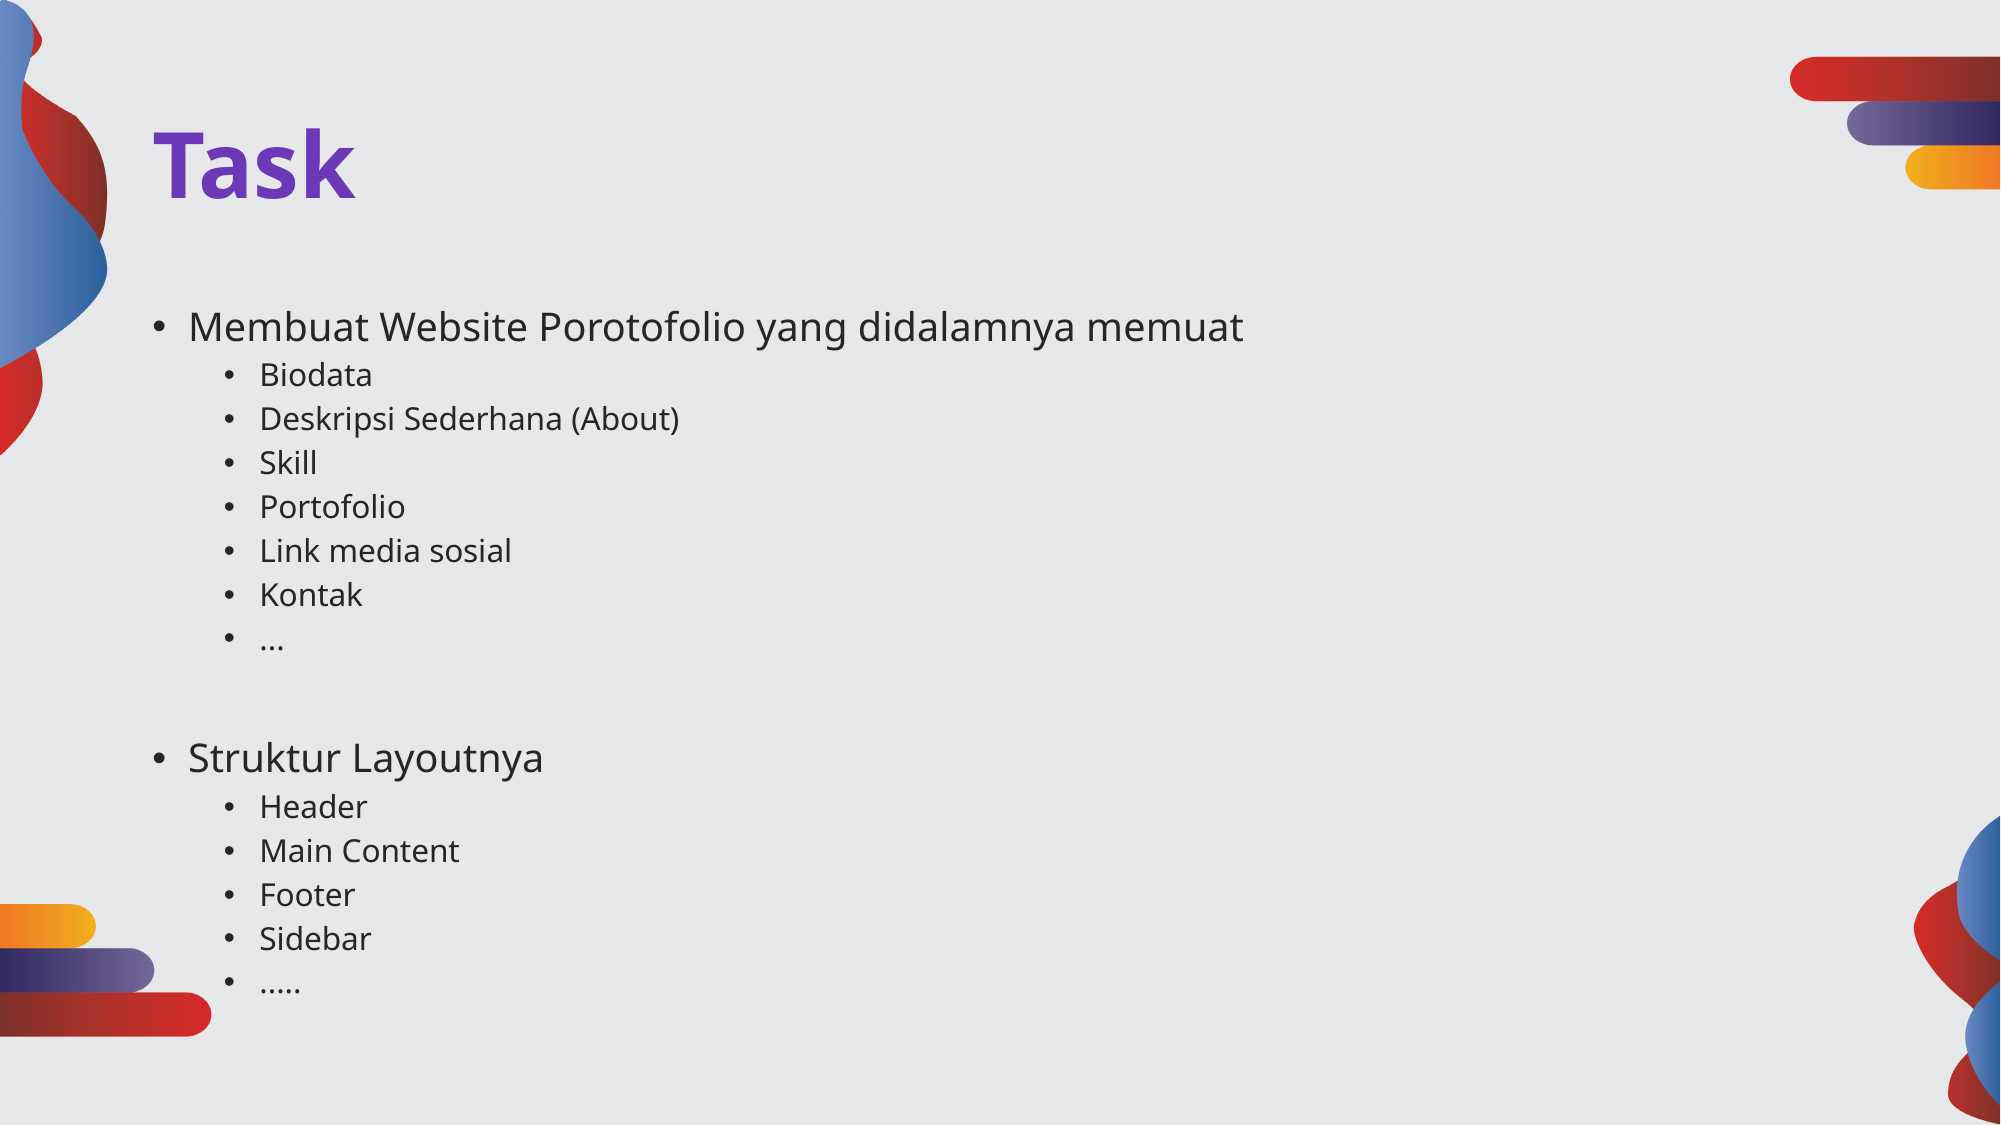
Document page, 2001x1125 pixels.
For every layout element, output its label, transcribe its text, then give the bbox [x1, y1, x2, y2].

picture [0, 0, 2001, 1125]
list Membuat Website Porotofolio yang didalamnya memuat Biodata Deskripsi Sederhana (About) Skill Portofolio Link media sosial Kontak ... Struktur Layoutnya Header Main Content Footer Sidebar ..... [137, 299, 1863, 1014]
title Task [137, 59, 1863, 278]
